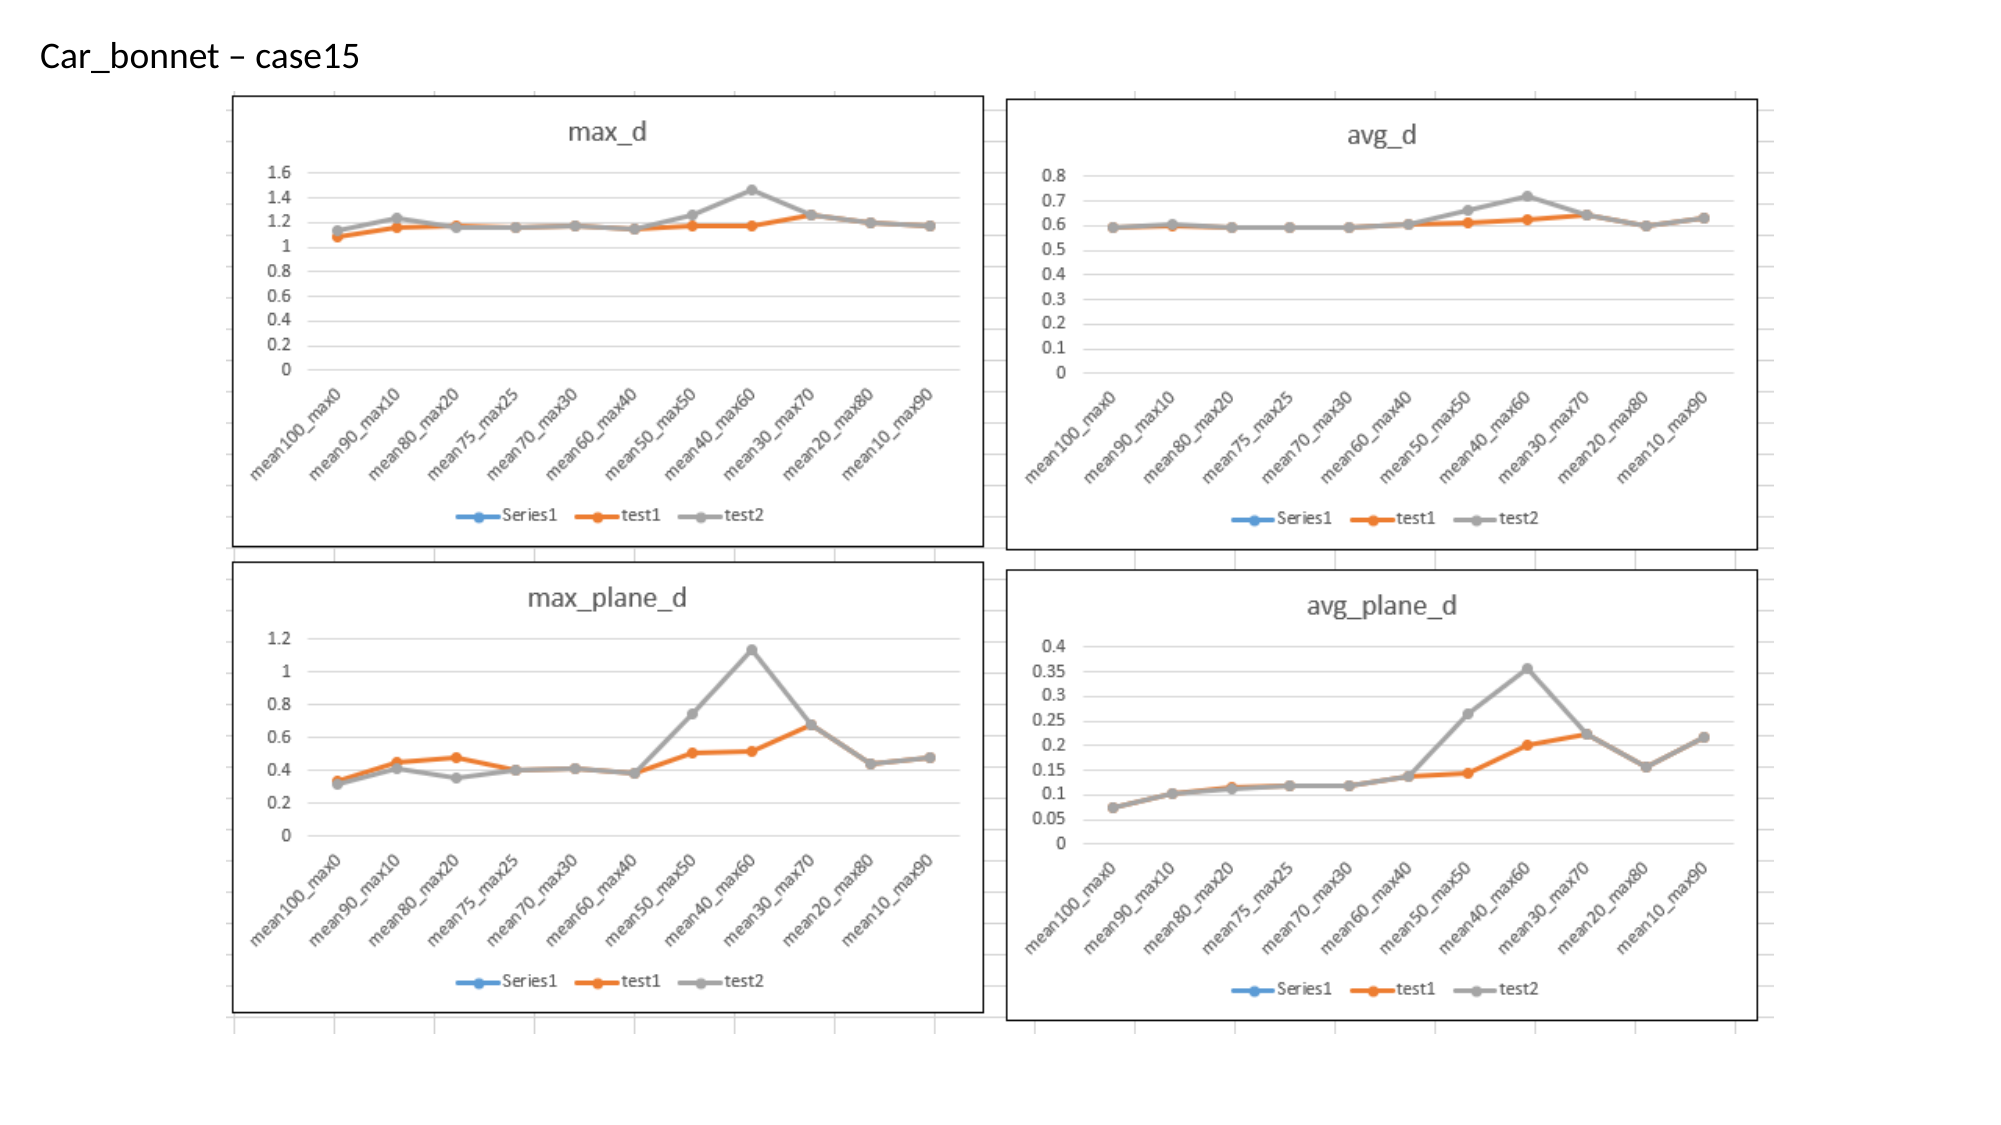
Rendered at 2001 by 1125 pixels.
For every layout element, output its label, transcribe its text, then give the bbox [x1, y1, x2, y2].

text_box Car_bonnet – case15 [25, 23, 376, 84]
picture [226, 91, 1774, 1034]
